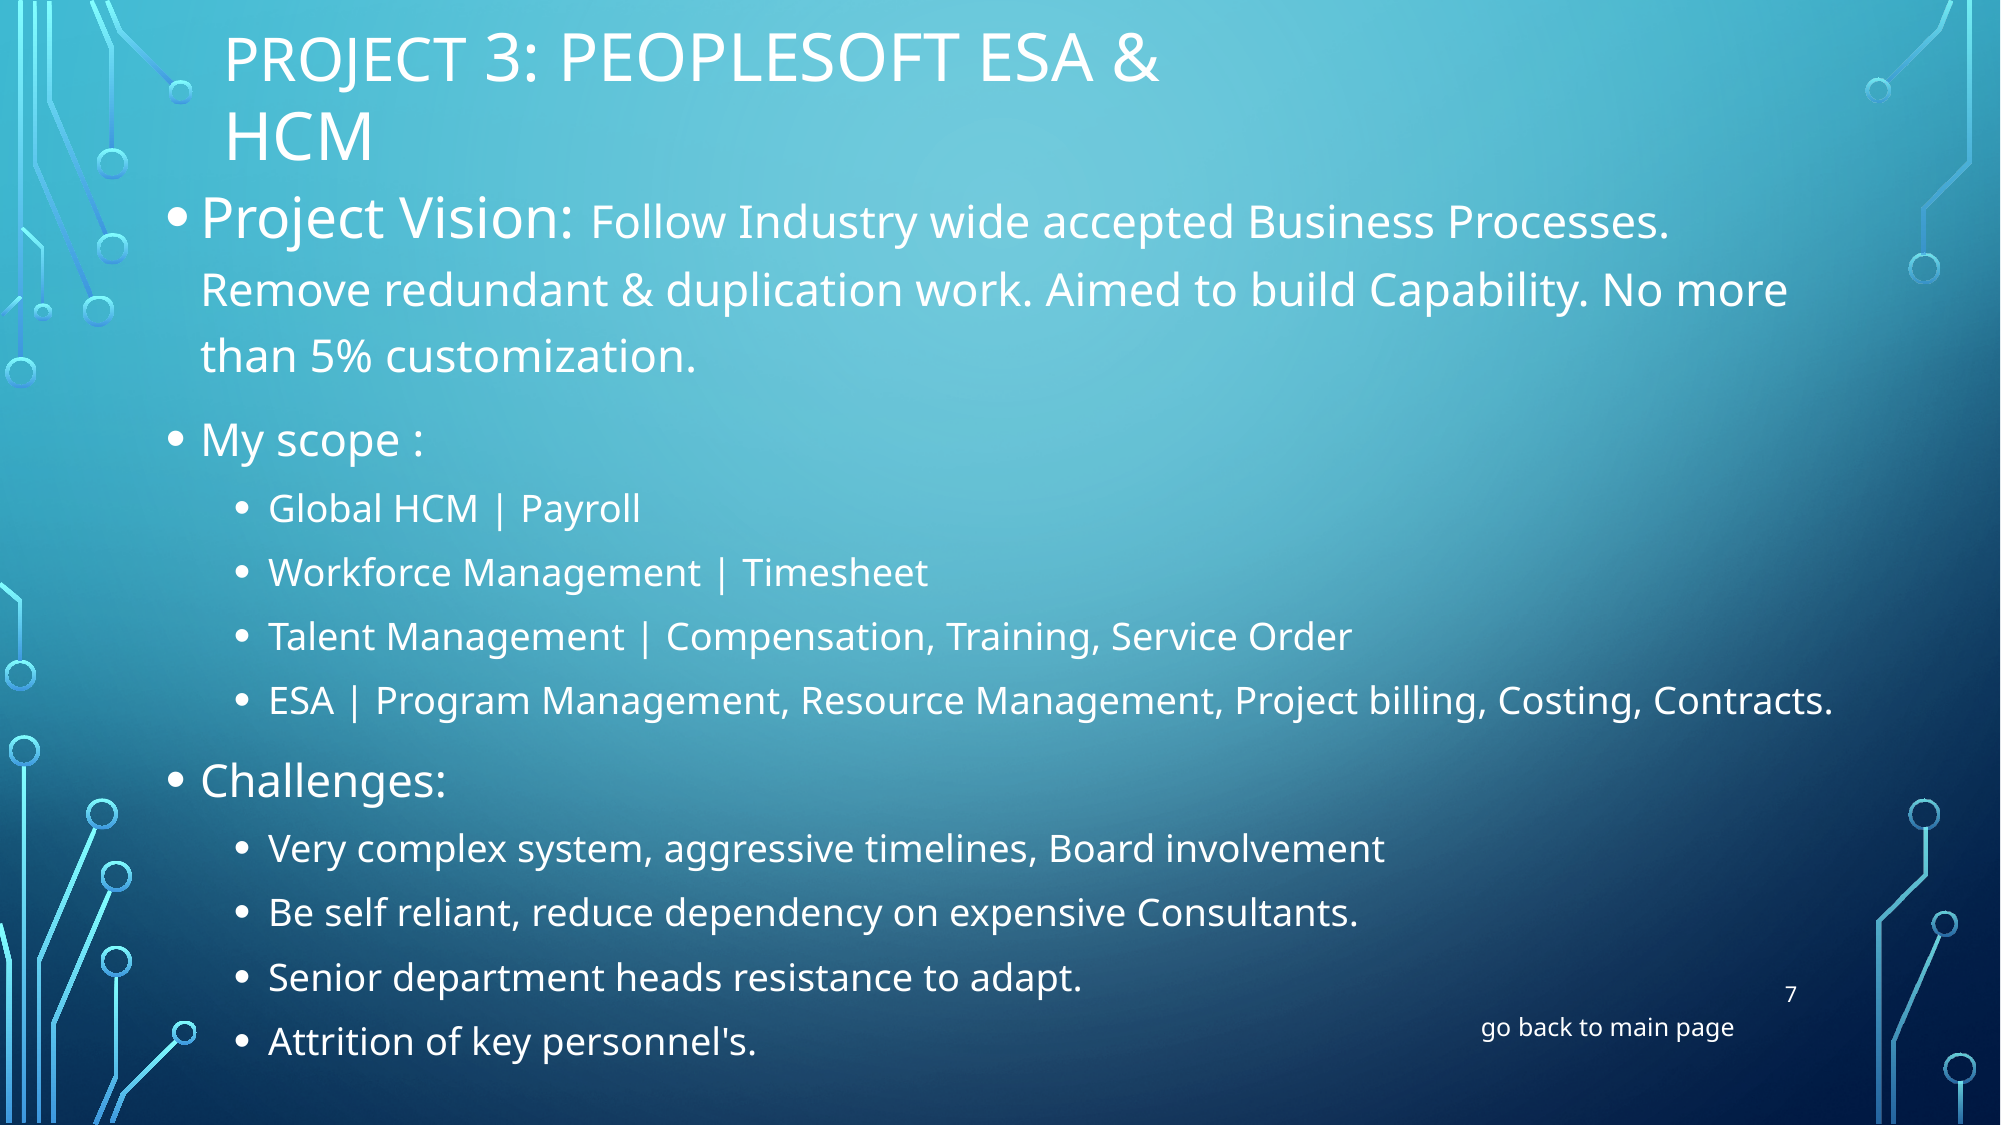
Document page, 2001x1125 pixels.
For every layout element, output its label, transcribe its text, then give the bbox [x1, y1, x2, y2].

text_box go back to main page [1466, 1003, 1750, 1049]
list Project Vision: Follow Industry wide accepted Business Processes. Remove redundant & duplication work. Aimed to build Capability. No more than 5% customization. My scope : Global HCM | Payroll Workforce Management | Timesheet Talent Management | Compensation, Training, Service Order ESA | Program Management, Resource Management, Project billing, Costing, Contracts. Challenges: Very complex system, aggressive timelines, Board involvement Be self reliant, reduce dependency on expensive Consultants. Senior department heads resistance to adapt. Attrition of key personnel's. [150, 161, 1860, 1091]
title Project 3: PeopleSoft ESA & HCM [208, 22, 1298, 161]
slide_number 7 [1685, 965, 1813, 1025]
